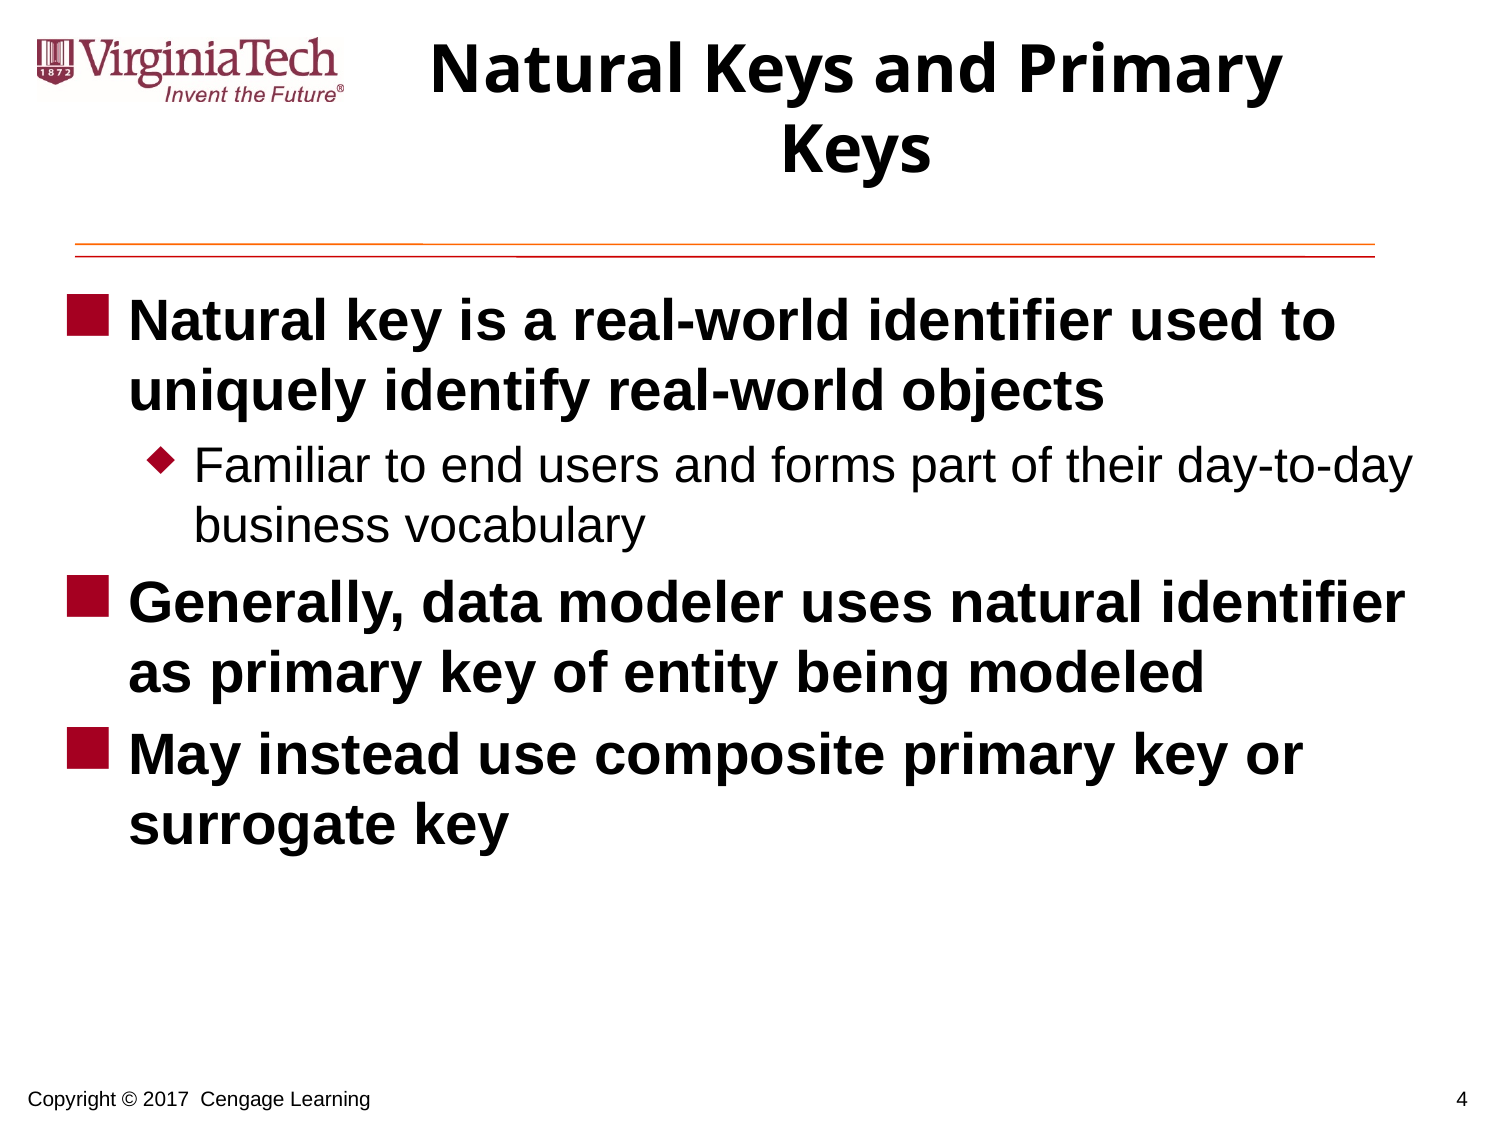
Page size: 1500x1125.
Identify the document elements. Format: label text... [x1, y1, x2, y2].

list Natural key is a real-world identifier used to uniquely identify real-world objects Familiar to end users and forms part of their day-to-day business vocabulary Generally, data modeler uses natural identifier as primary key of entity being modeled May instead use composite primary key or surrogate key [56, 275, 1445, 1038]
text_box 4 [1441, 1077, 1500, 1116]
title Natural Keys and Primary Keys [350, 12, 1363, 200]
text_box Copyright © 2017 Cengage Learning [12, 1078, 488, 1116]
picture [37, 37, 344, 102]
